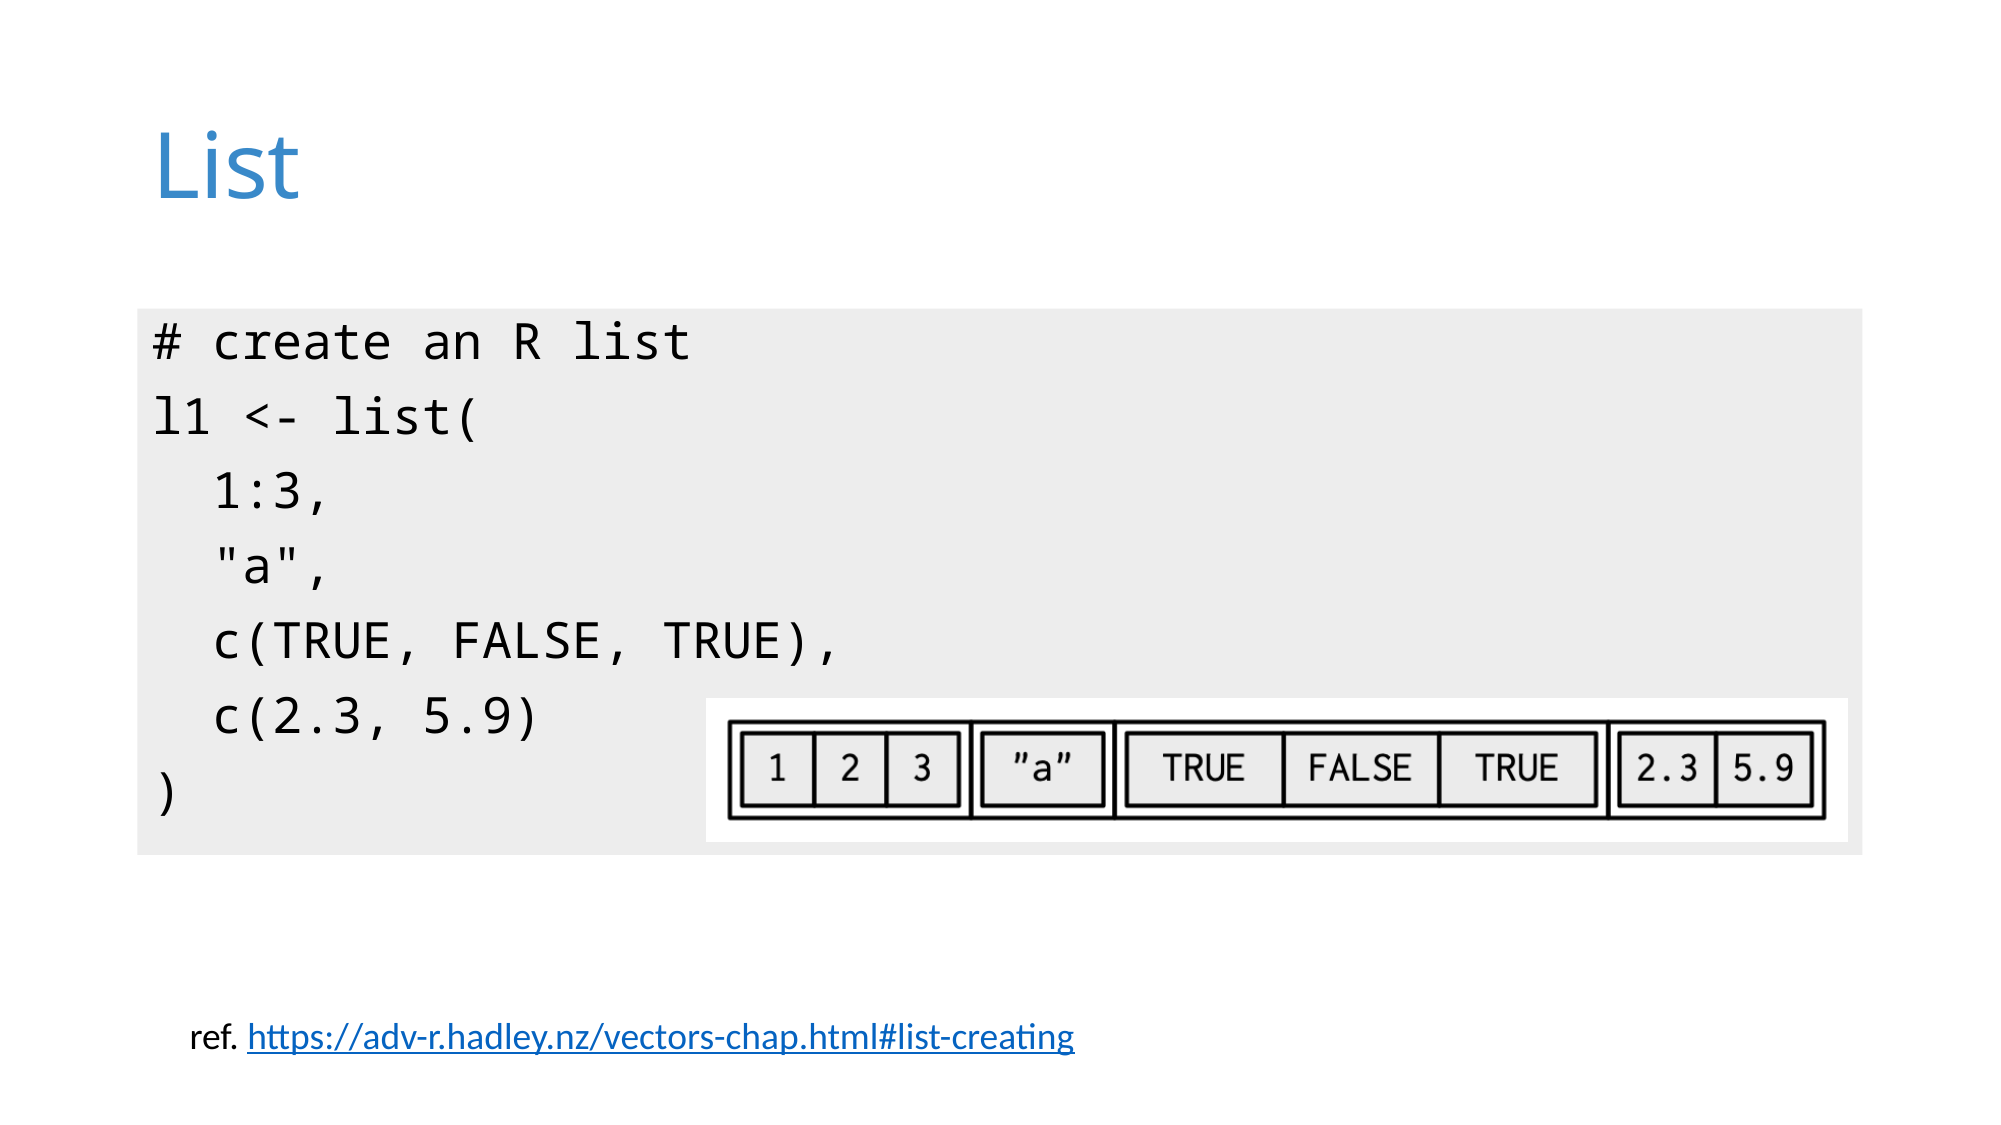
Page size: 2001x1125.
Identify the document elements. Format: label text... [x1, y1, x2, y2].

text_box # create an R list l1 <- list( 1:3, "a", c(TRUE, FALSE, TRUE), c(2.3, 5.9) ) [137, 308, 1863, 855]
title List [137, 59, 1863, 278]
text_box ref. https://adv-r.hadley.nz/vectors-chap.html#list-creating [174, 1004, 1210, 1065]
picture [706, 698, 1848, 842]
